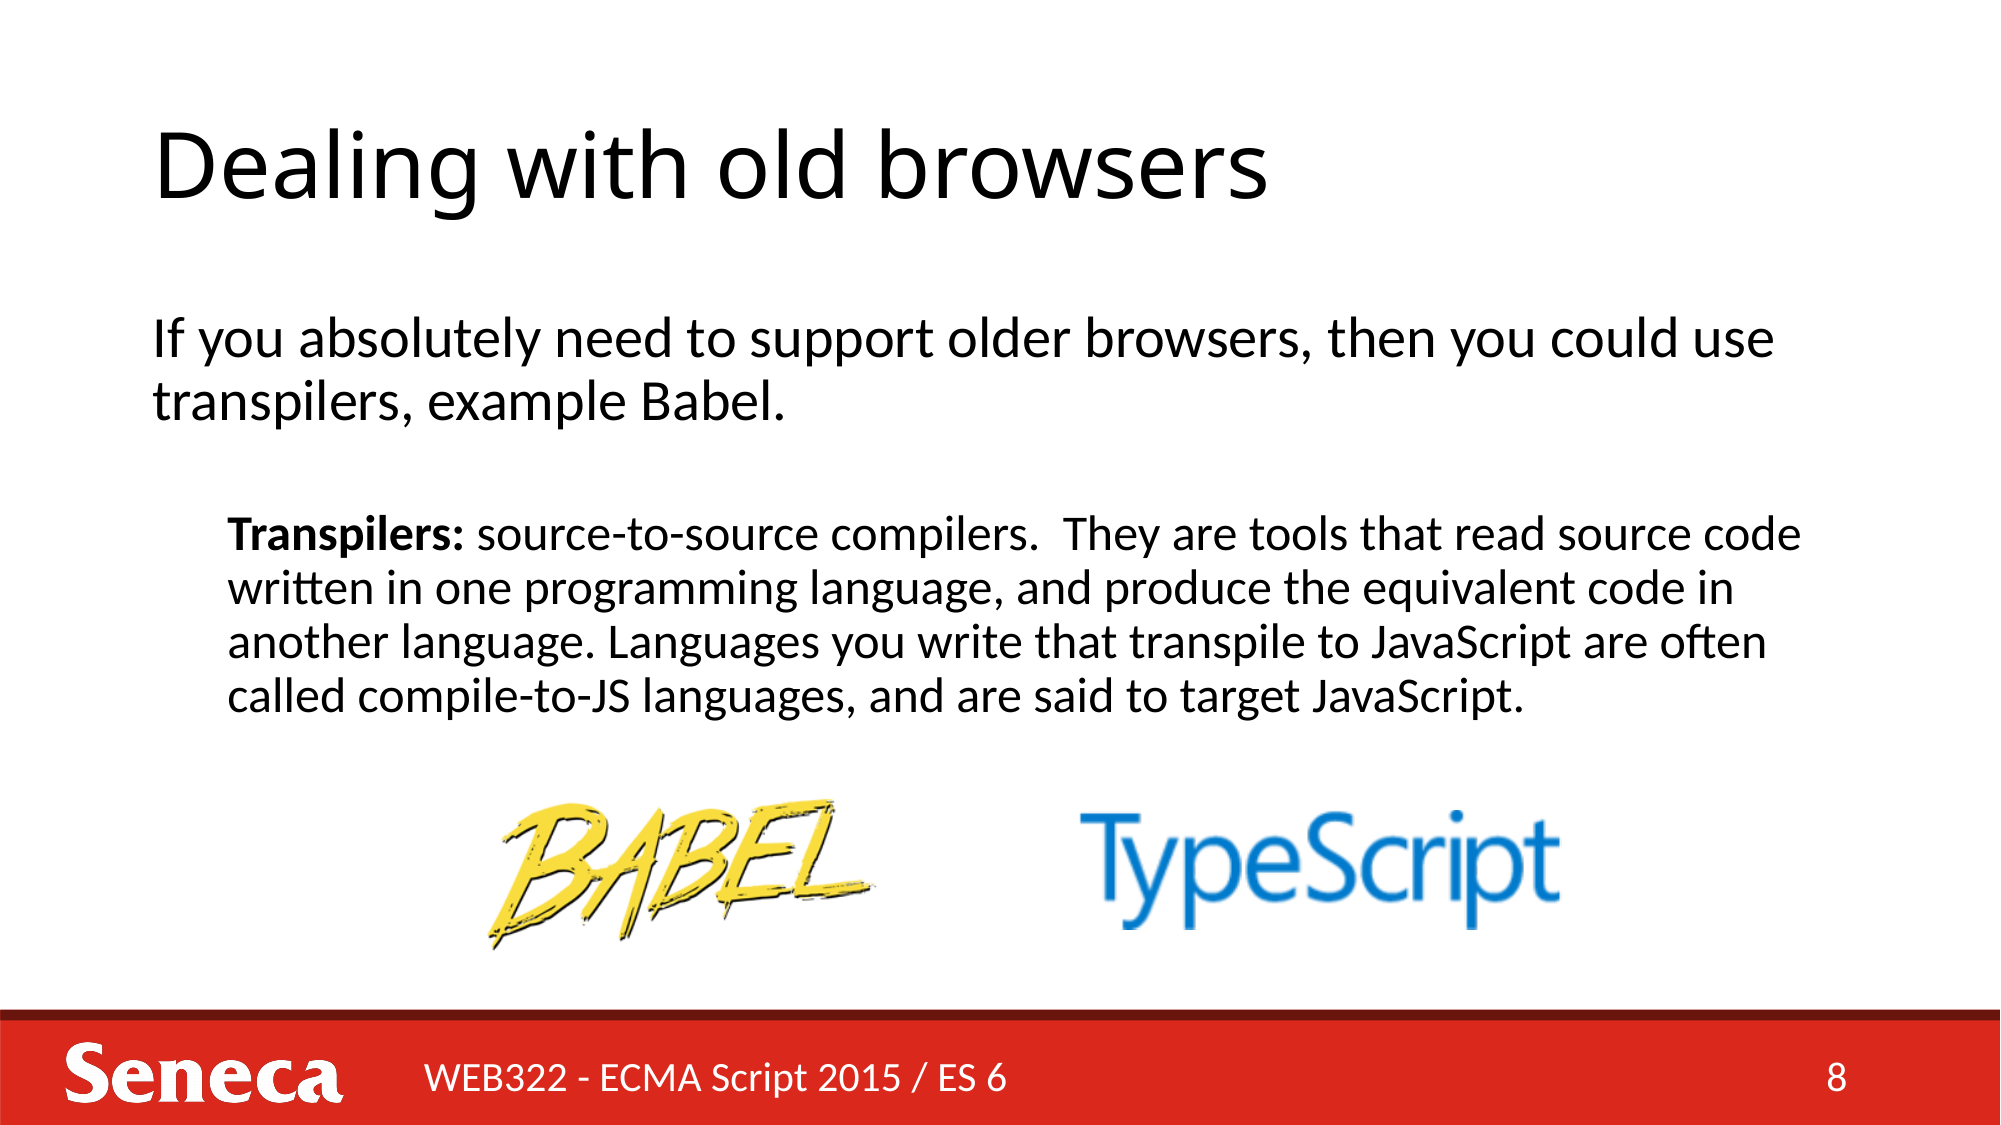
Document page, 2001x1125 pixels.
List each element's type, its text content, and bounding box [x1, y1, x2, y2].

title Dealing with old browsers [137, 59, 1863, 278]
slide_number 8 [1717, 1042, 1863, 1103]
list If you absolutely need to support older browsers, then you could use transpilers, example Babel. Transpilers: source-to-source compilers. They are tools that read source code written in one programming language, and produce the equivalent code in another language. Languages you write that transpile to JavaScript are often called compile-to-JS languages, and are said to target JavaScript. [137, 299, 1863, 988]
picture [65, 1042, 344, 1103]
picture [474, 783, 894, 956]
footer WEB322 - ECMA Script 2015 / ES 6 [409, 1042, 1641, 1103]
picture [1079, 810, 1562, 930]
